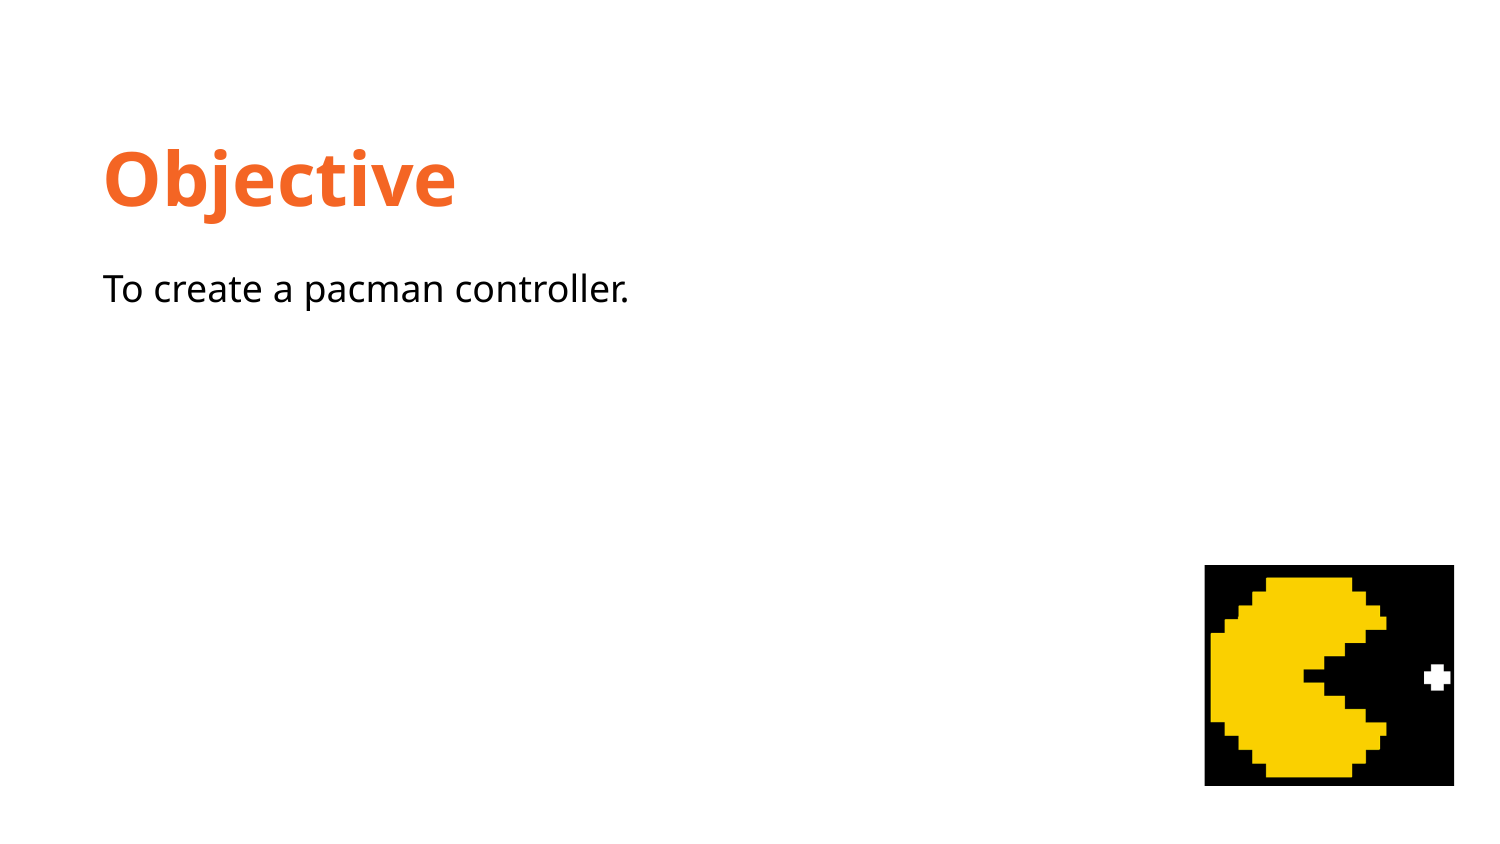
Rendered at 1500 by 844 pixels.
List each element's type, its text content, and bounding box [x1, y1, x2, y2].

title Objective [87, 116, 941, 242]
picture [1204, 565, 1455, 786]
title To create a pacman controller. [87, 242, 941, 746]
